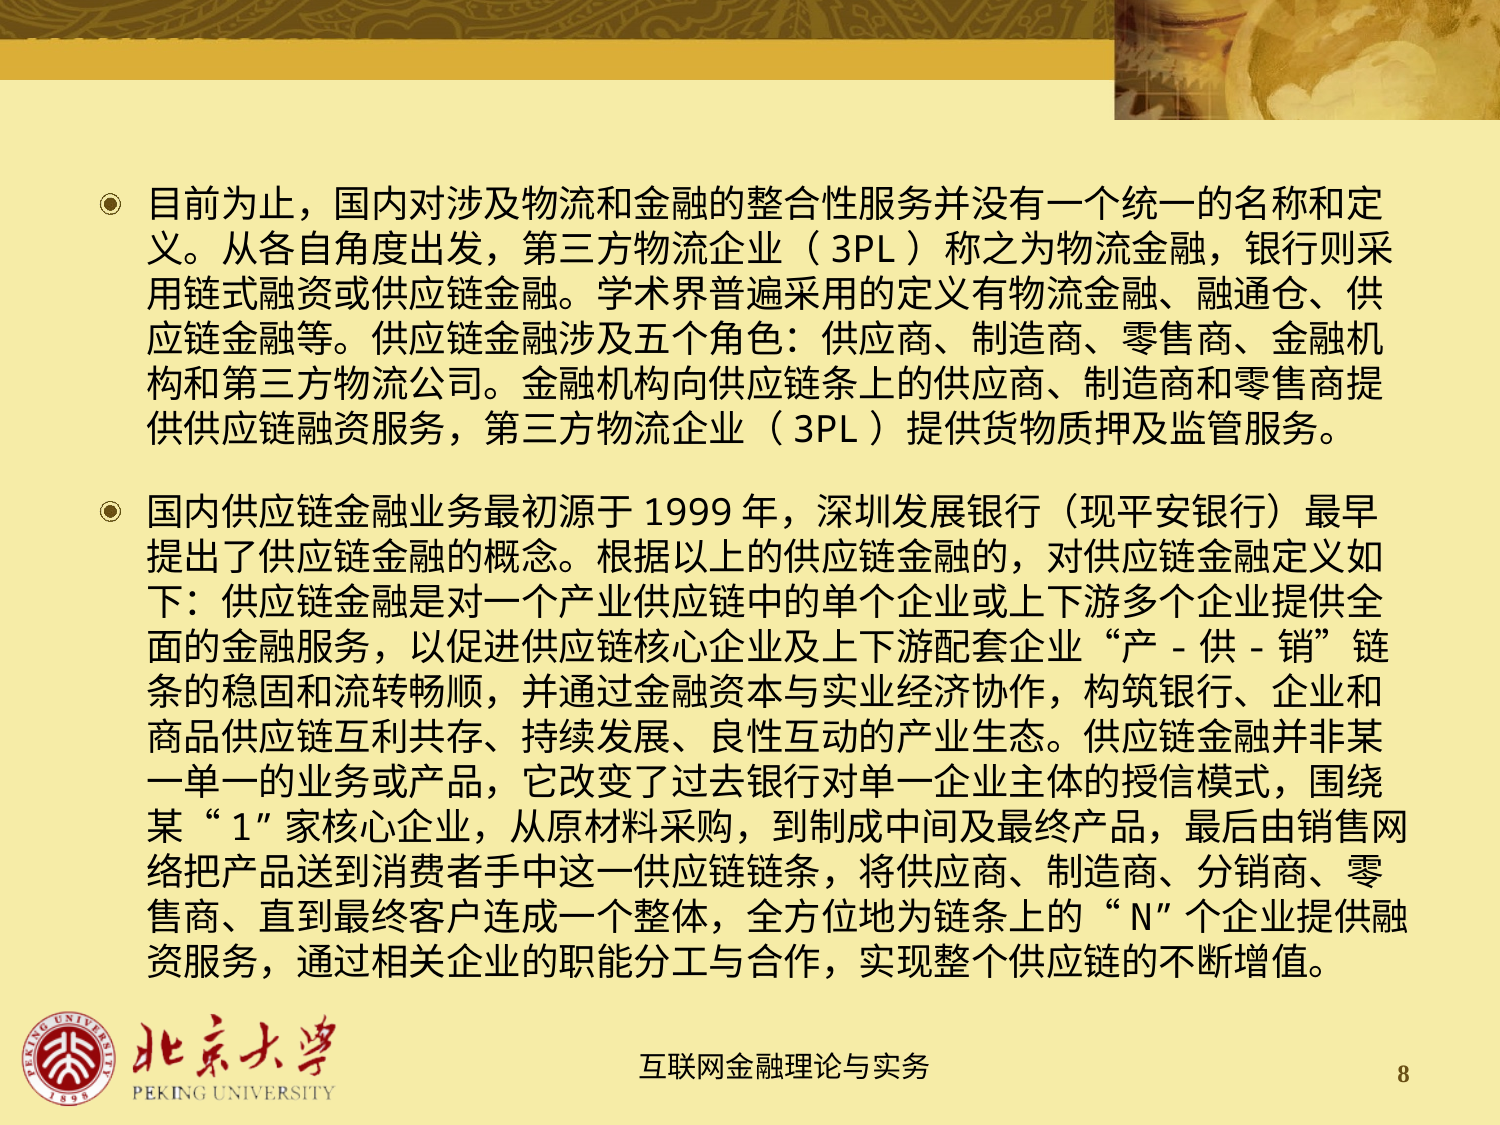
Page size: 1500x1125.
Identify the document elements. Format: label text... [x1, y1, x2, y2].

picture [0, 0, 1500, 120]
picture [19, 984, 339, 1109]
list 目前为止，国内对涉及物流和金融的整合性服务并没有一个统一的名称和定义。从各自角度出发，第三方物流企业（3PL）称之为物流金融，银行则采用链式融资或供应链金融。学术界普遍采用的定义有物流金融、融通仓、供应链金融等。供应链金融涉及五个角色：供应商、制造商、零售商、金融机构和第三方物流公司。金融机构向供应链条上的供应商、制造商和零售商提供供应链融资服务，第三方物流企业（3PL）提供货物质押及监管服务。 国内供应链金融业务最初源于1999年，深圳发展银行（现平安银行）最早提出了供应链金融的概念。根据以上的供应链金融的，对供应链金融定义如下：供应链金融是对一个产业供应链中的单个企业或上下游多个企业提供全面的金融服务，以促进供应链核心企业及上下游配套企业“产-供-销”链条的稳固和流转畅顺，并通过金融资本与实业经济协作，构筑银行、企业和商品供应链互利共存、持续发展、良性互动的产业生态。供应链金融并非某一单一的业务或产品，它改变了过去银行对单一企业主体的授信模式，围绕某“1”家核心企业，从原材料采购，到制成中间及最终产品，最后由销售网络把产品送到消费者手中这一供应链链条，将供应商、制造商、分销商、零售商、直到最终客户连成一个整体，全方位地为链条上的“N”个企业提供融资服务，通过相关企业的职能分工与合作，实现整个供应链的不断增值。 [75, 172, 1425, 1000]
picture [90, 490, 130, 530]
slide_number 8 [1074, 1042, 1425, 1103]
picture [90, 182, 130, 223]
